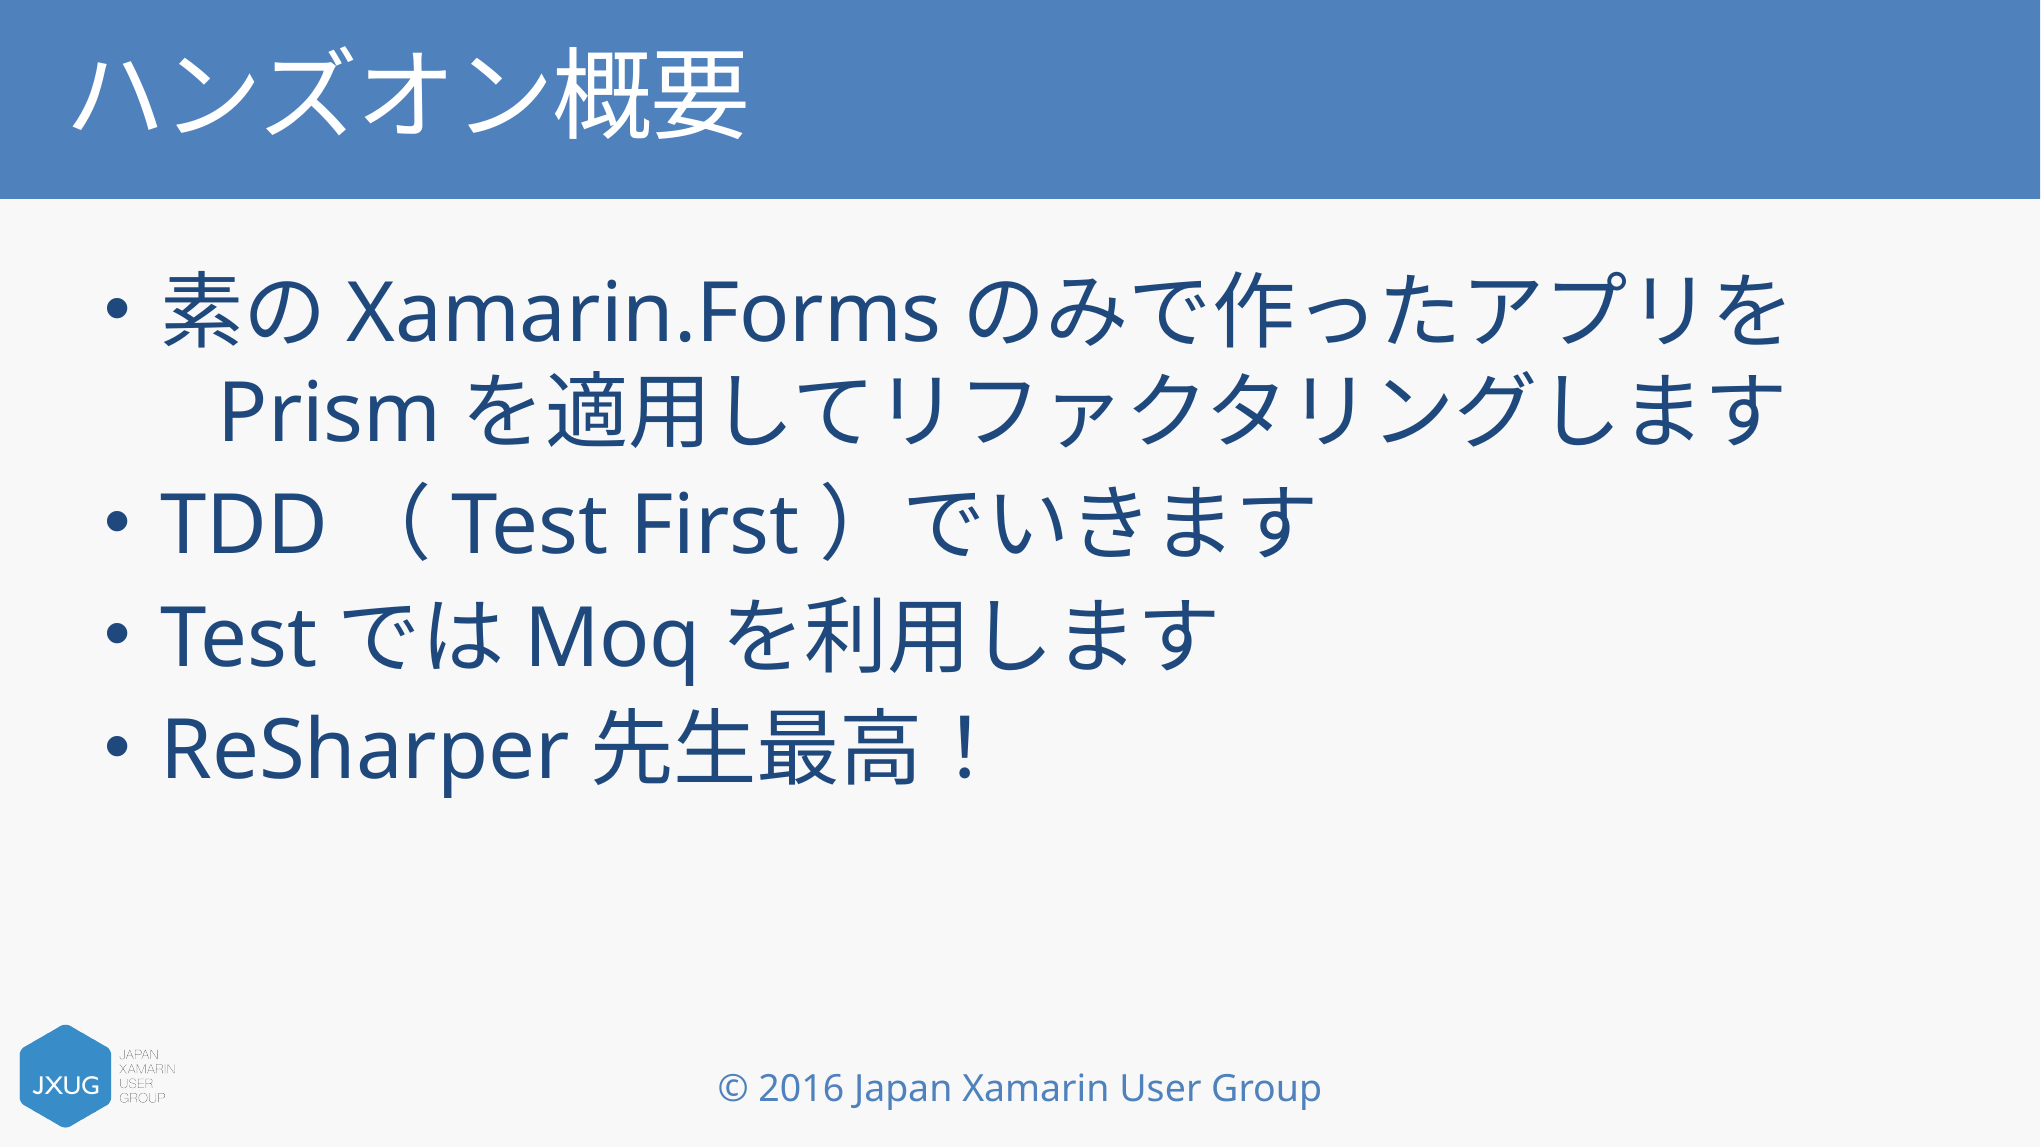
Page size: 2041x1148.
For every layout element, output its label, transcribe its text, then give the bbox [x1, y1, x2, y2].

picture [0, 1005, 194, 1147]
title ハンズオン概要 [0, 0, 2041, 199]
list 素のXamarin.Formsのみで作ったアプリを Prismを適用してリファクタリングします TDD（Test First）でいきます TestではMoqを利用します ReSharper先生最高！ [45, 199, 1996, 1047]
